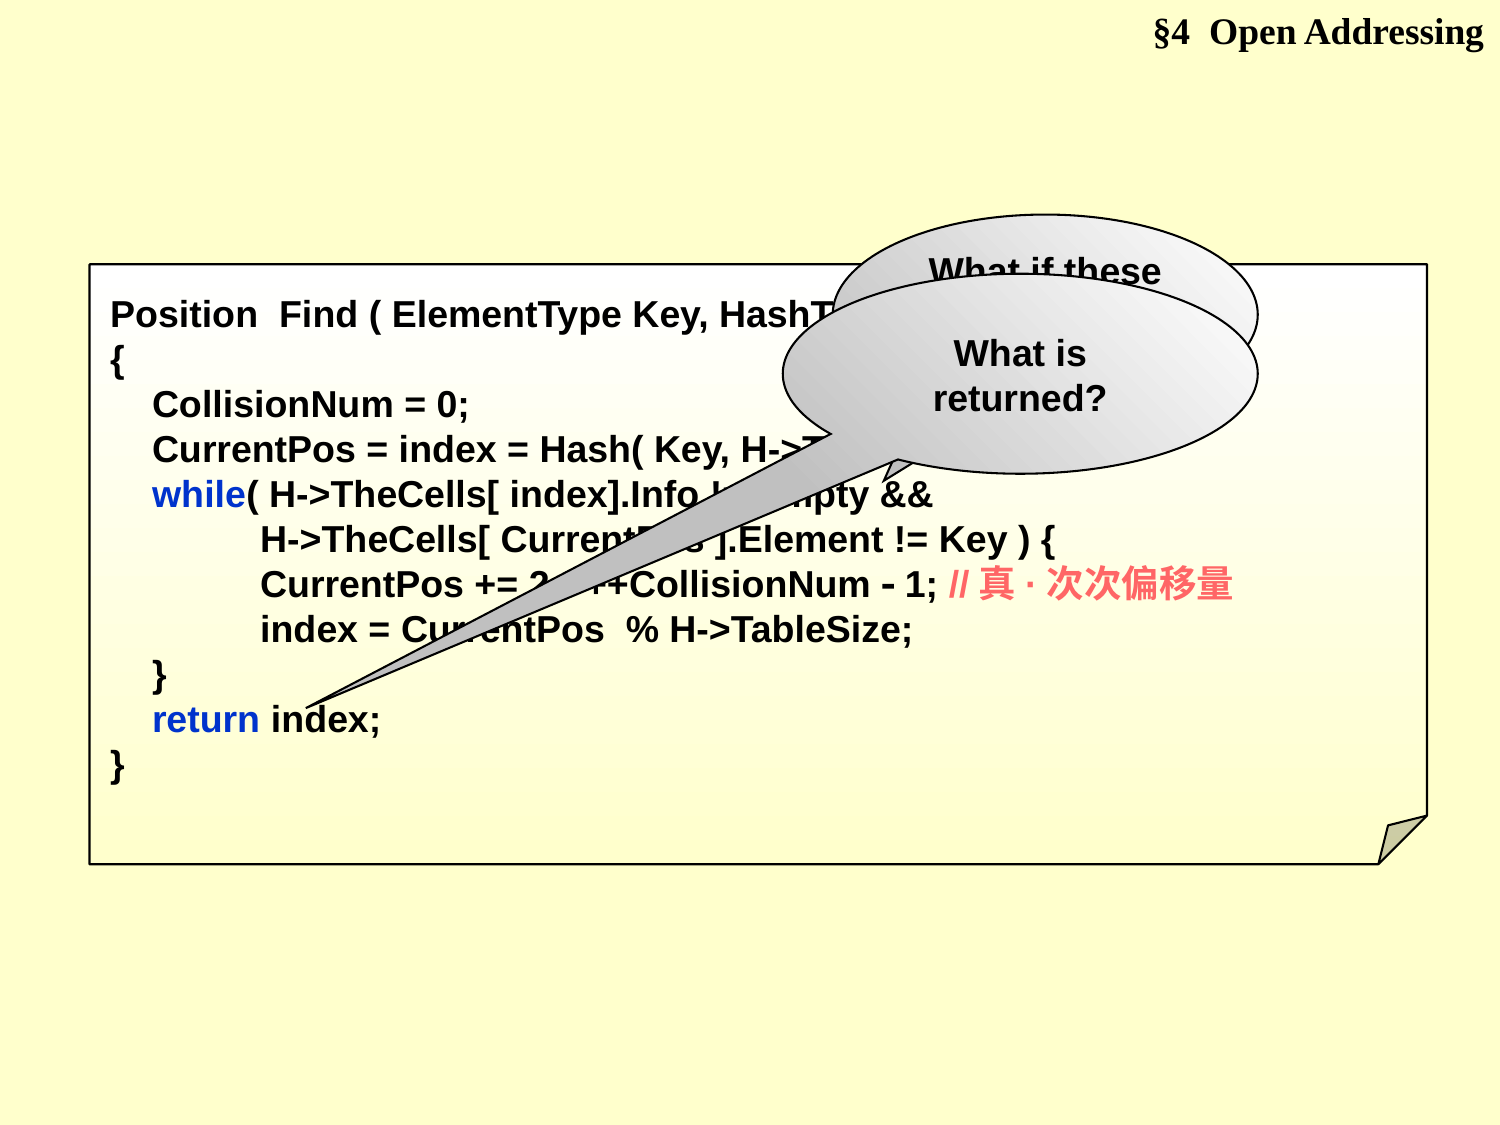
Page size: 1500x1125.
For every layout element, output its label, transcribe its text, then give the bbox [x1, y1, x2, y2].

text_box Position Find ( ElementType Key, HashTable H ) { CollisionNum = 0; CurrentPos = index = Hash( Key, H->TableSize ); while( H->TheCells[ index].Info != Empty && H->TheCells[ CurrentPos ].Element != Key ) { CurrentPos += 2 * ++CollisionNum  1; //真·次次偏移量 index = CurrentPos % H->TableSize; } return index; } [89, 264, 1428, 865]
text_box What is returned? [305, 273, 1258, 709]
text_box §4 Open Addressing [1074, 0, 1499, 60]
text_box What if these two conditions are switched? [832, 214, 1258, 345]
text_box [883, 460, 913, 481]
